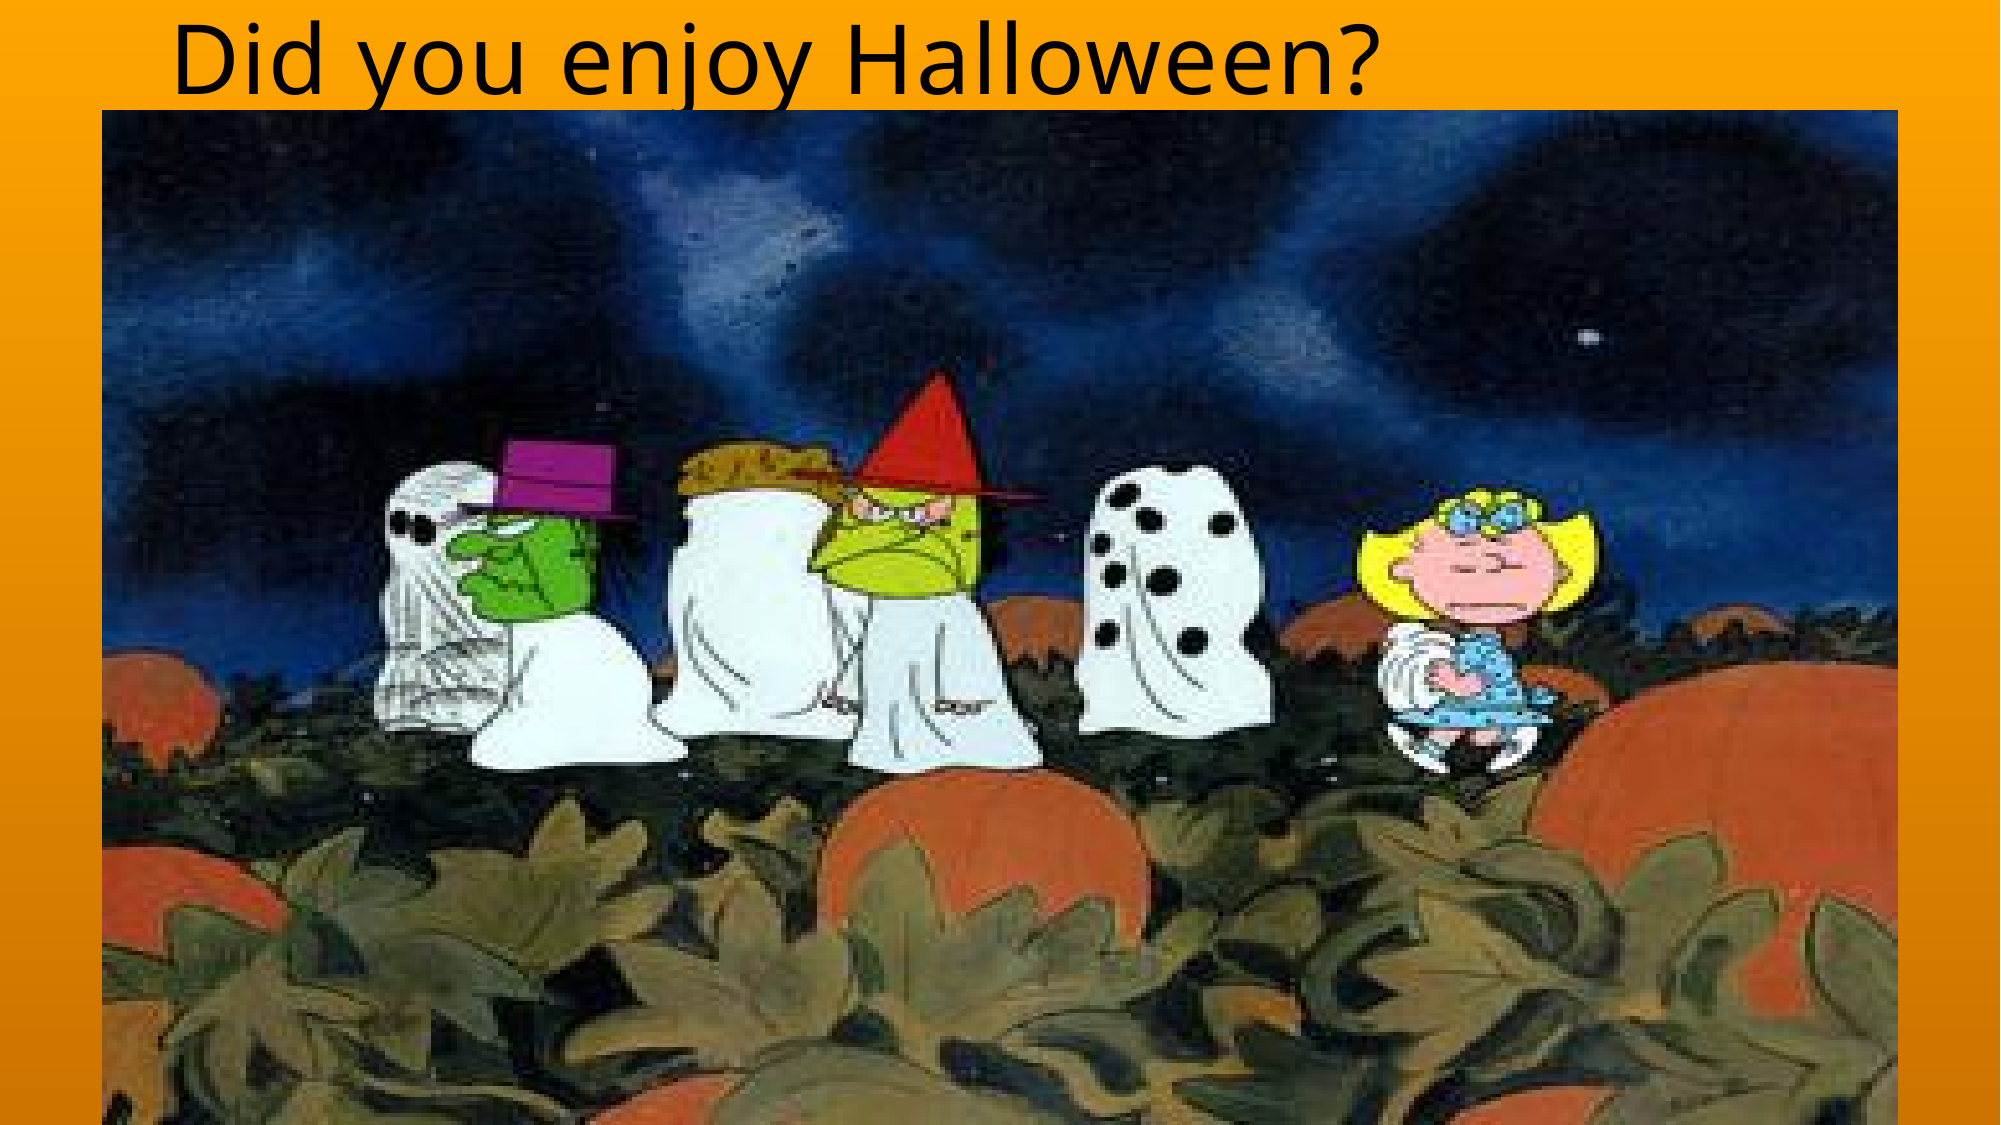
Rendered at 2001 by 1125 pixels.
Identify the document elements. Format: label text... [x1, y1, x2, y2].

title Did you enjoy Halloween? [154, 12, 1749, 105]
picture [102, 110, 1898, 1125]
